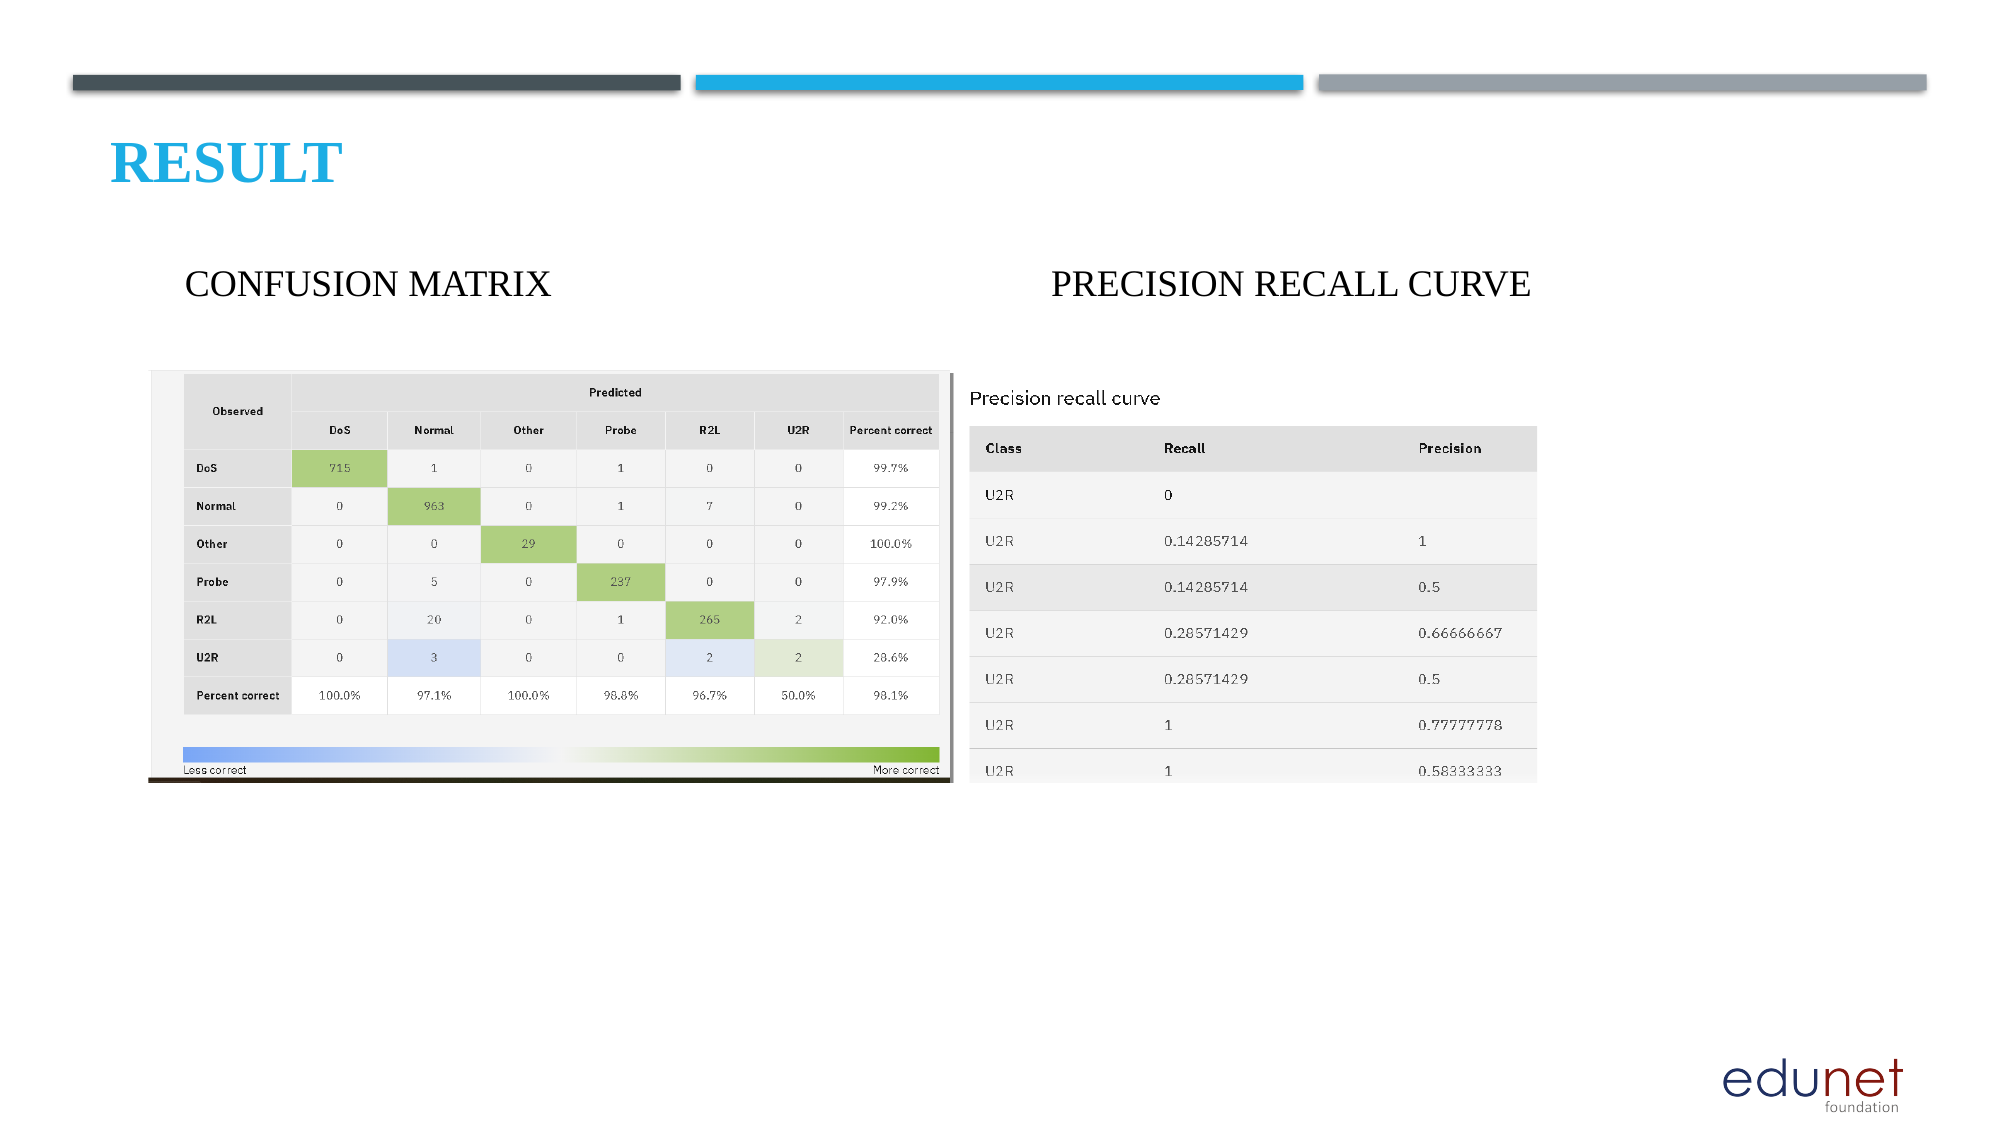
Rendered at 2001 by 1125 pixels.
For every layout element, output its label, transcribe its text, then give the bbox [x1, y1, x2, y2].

title Result [95, 115, 1905, 203]
picture [1719, 1056, 1905, 1116]
picture [147, 343, 1538, 783]
text_box Precision recall curve [1036, 251, 1548, 312]
text_box CONFUSION MATRIX [169, 251, 567, 312]
